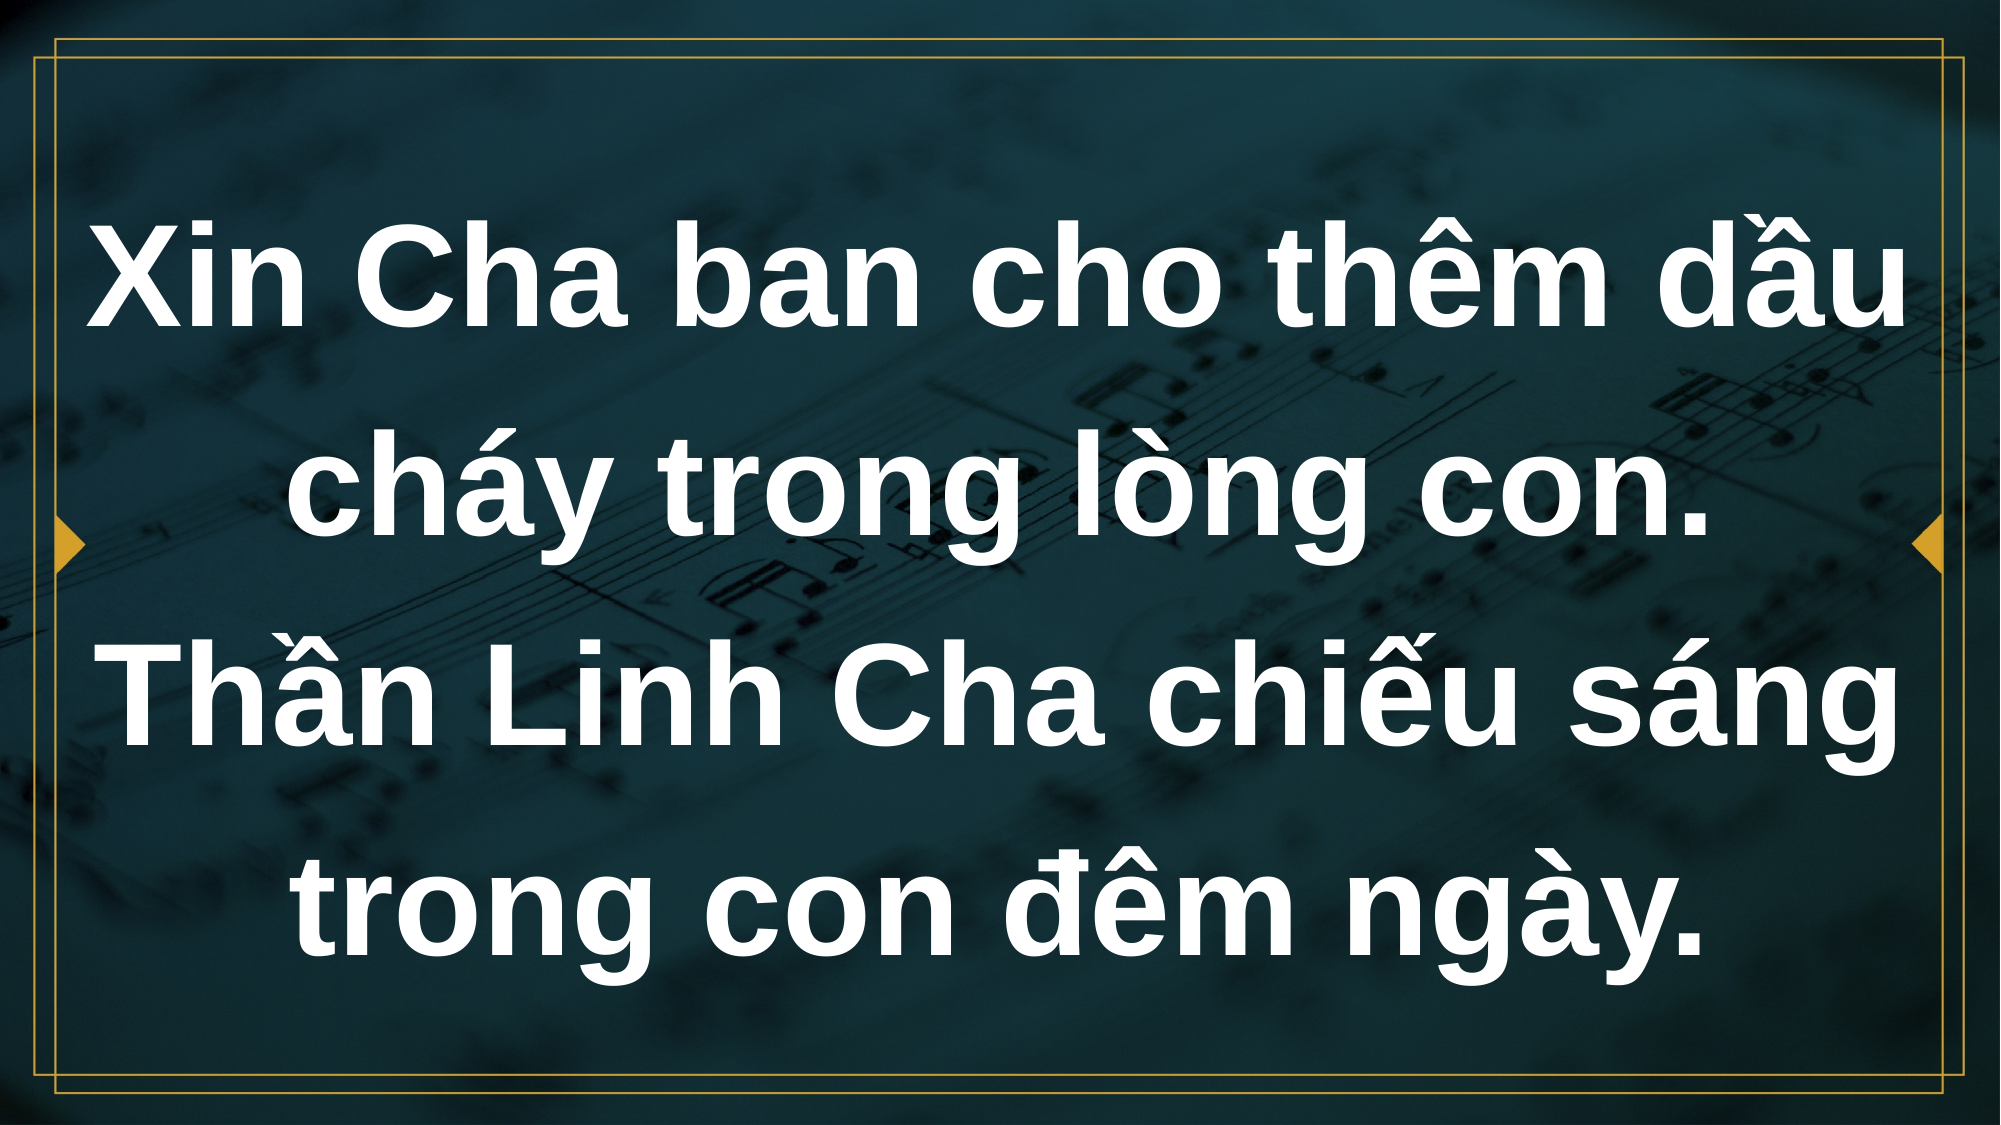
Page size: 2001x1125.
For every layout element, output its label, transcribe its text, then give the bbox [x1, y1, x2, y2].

picture [0, 0, 2000, 1125]
title Xin Cha ban cho thêm dầu cháy trong lòng con. Thần Linh Cha chiếu sáng trong con đêm ngày. [55, 53, 1945, 1077]
